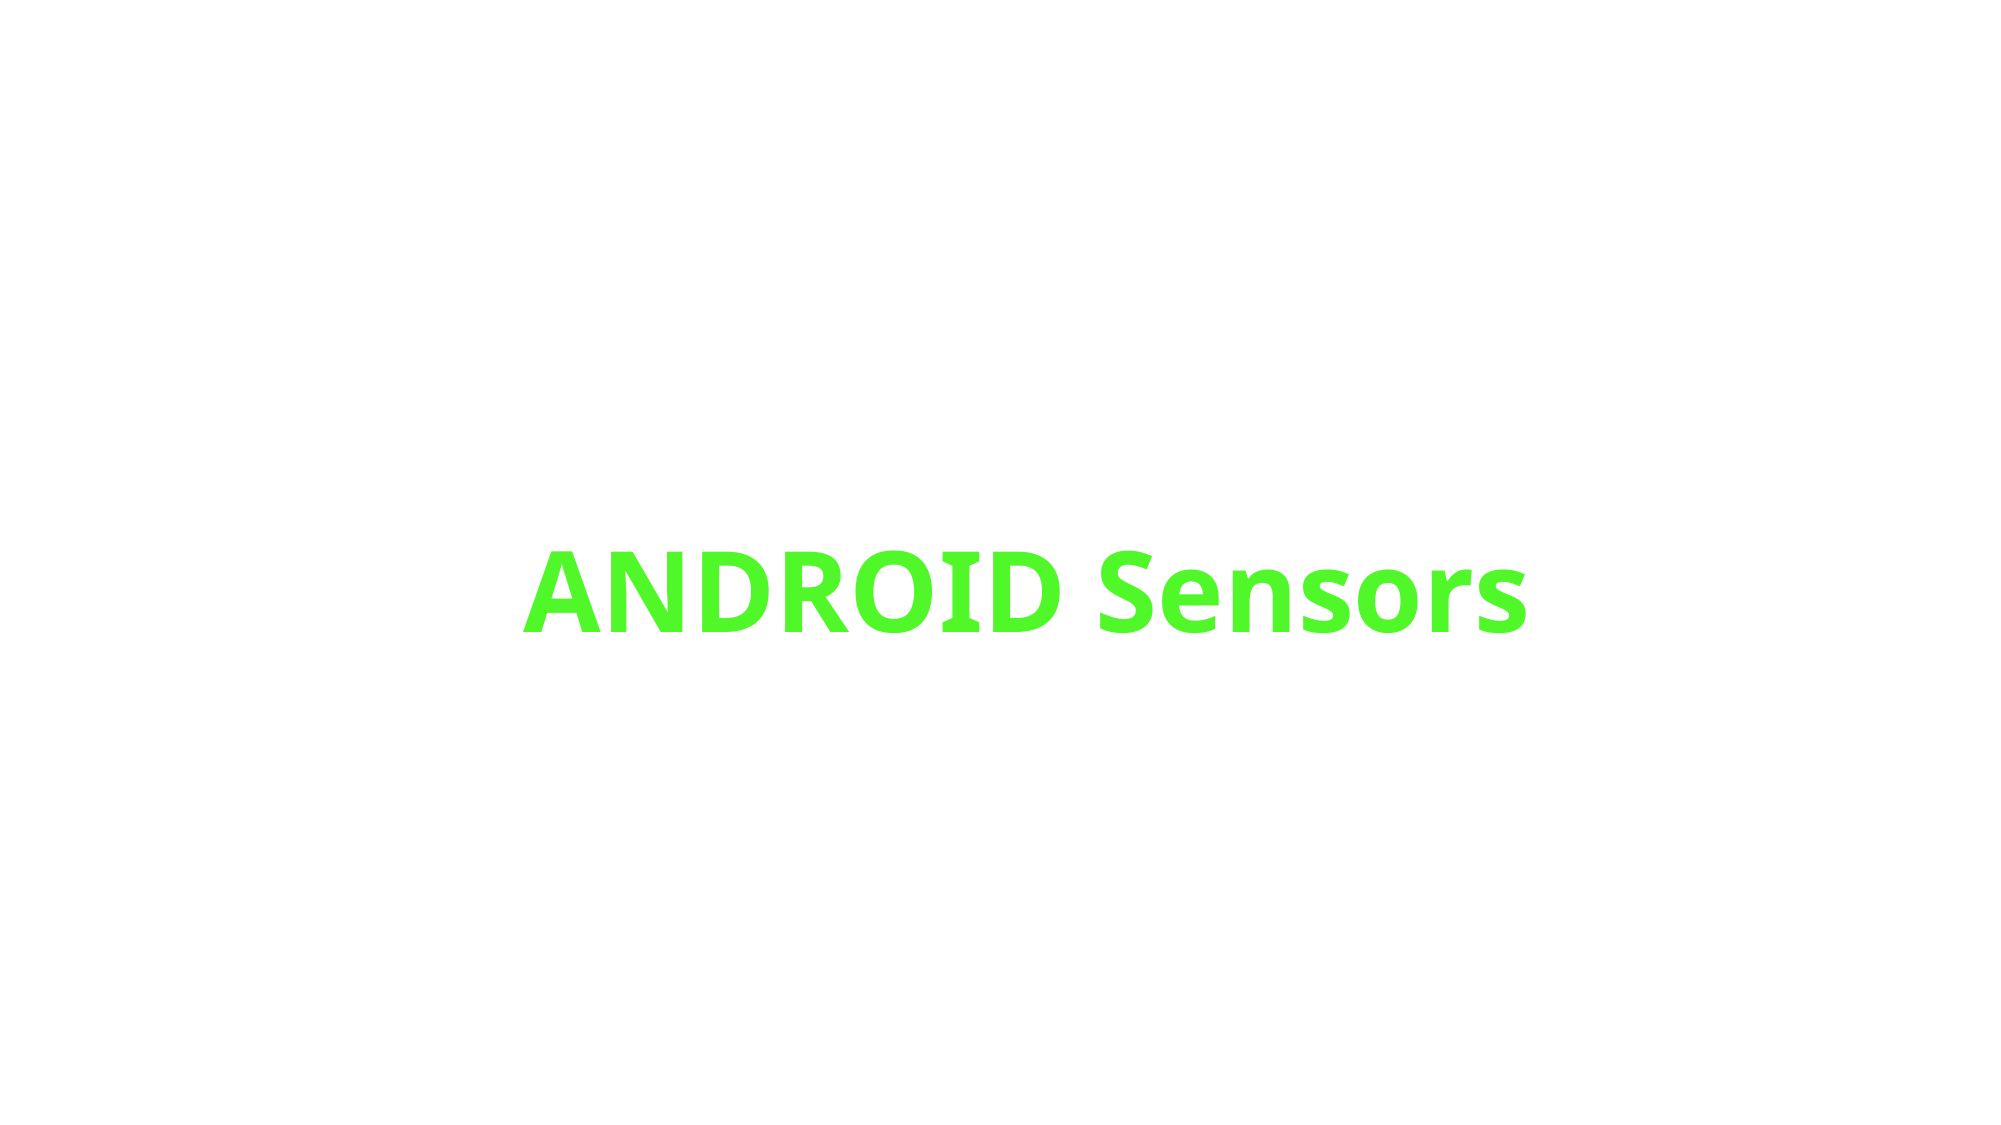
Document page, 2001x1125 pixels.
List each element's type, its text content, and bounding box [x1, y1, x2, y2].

title ANDROID Sensors [277, 342, 1778, 665]
